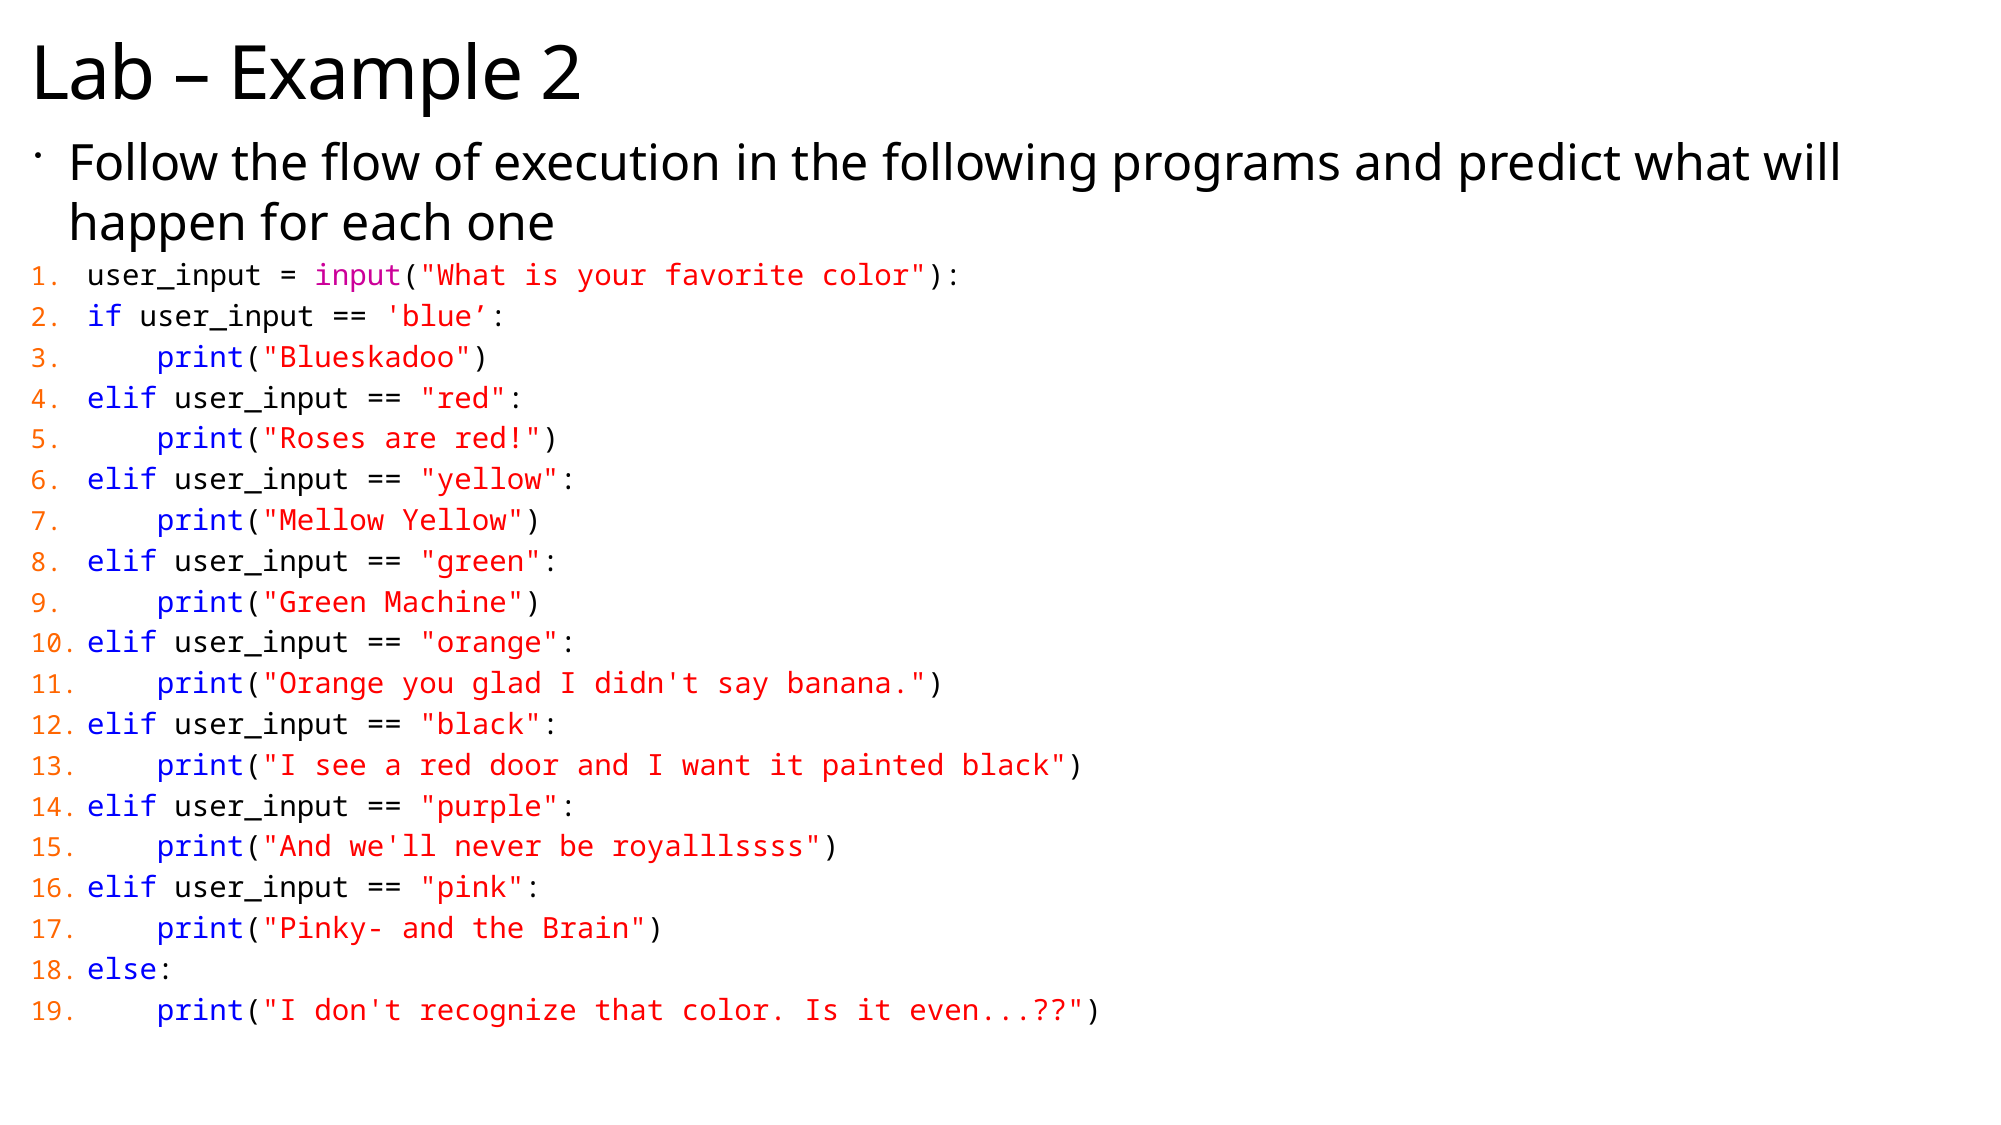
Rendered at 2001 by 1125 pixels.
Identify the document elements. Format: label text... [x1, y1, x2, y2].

list Follow the flow of execution in the following programs and predict what will happen for each one user_input = input("What is your favorite color"): if user_input == 'blue’: print("Blueskadoo") elif user_input == "red": print("Roses are red!") elif user_input == "yellow": print("Mellow Yellow") elif user_input == "green": print("Green Machine") elif user_input == "orange": print("Orange you glad I didn't say banana.") elif user_input == "black": print("I see a red door and I want it painted black") elif user_input == "purple": print("And we'll never be royalllssss") elif user_input == "pink": print("Pinky- and the Brain") else: print("I don't recognize that color. Is it even...??") [30, 130, 1988, 1119]
title Lab – Example 2 [30, 24, 1839, 116]
